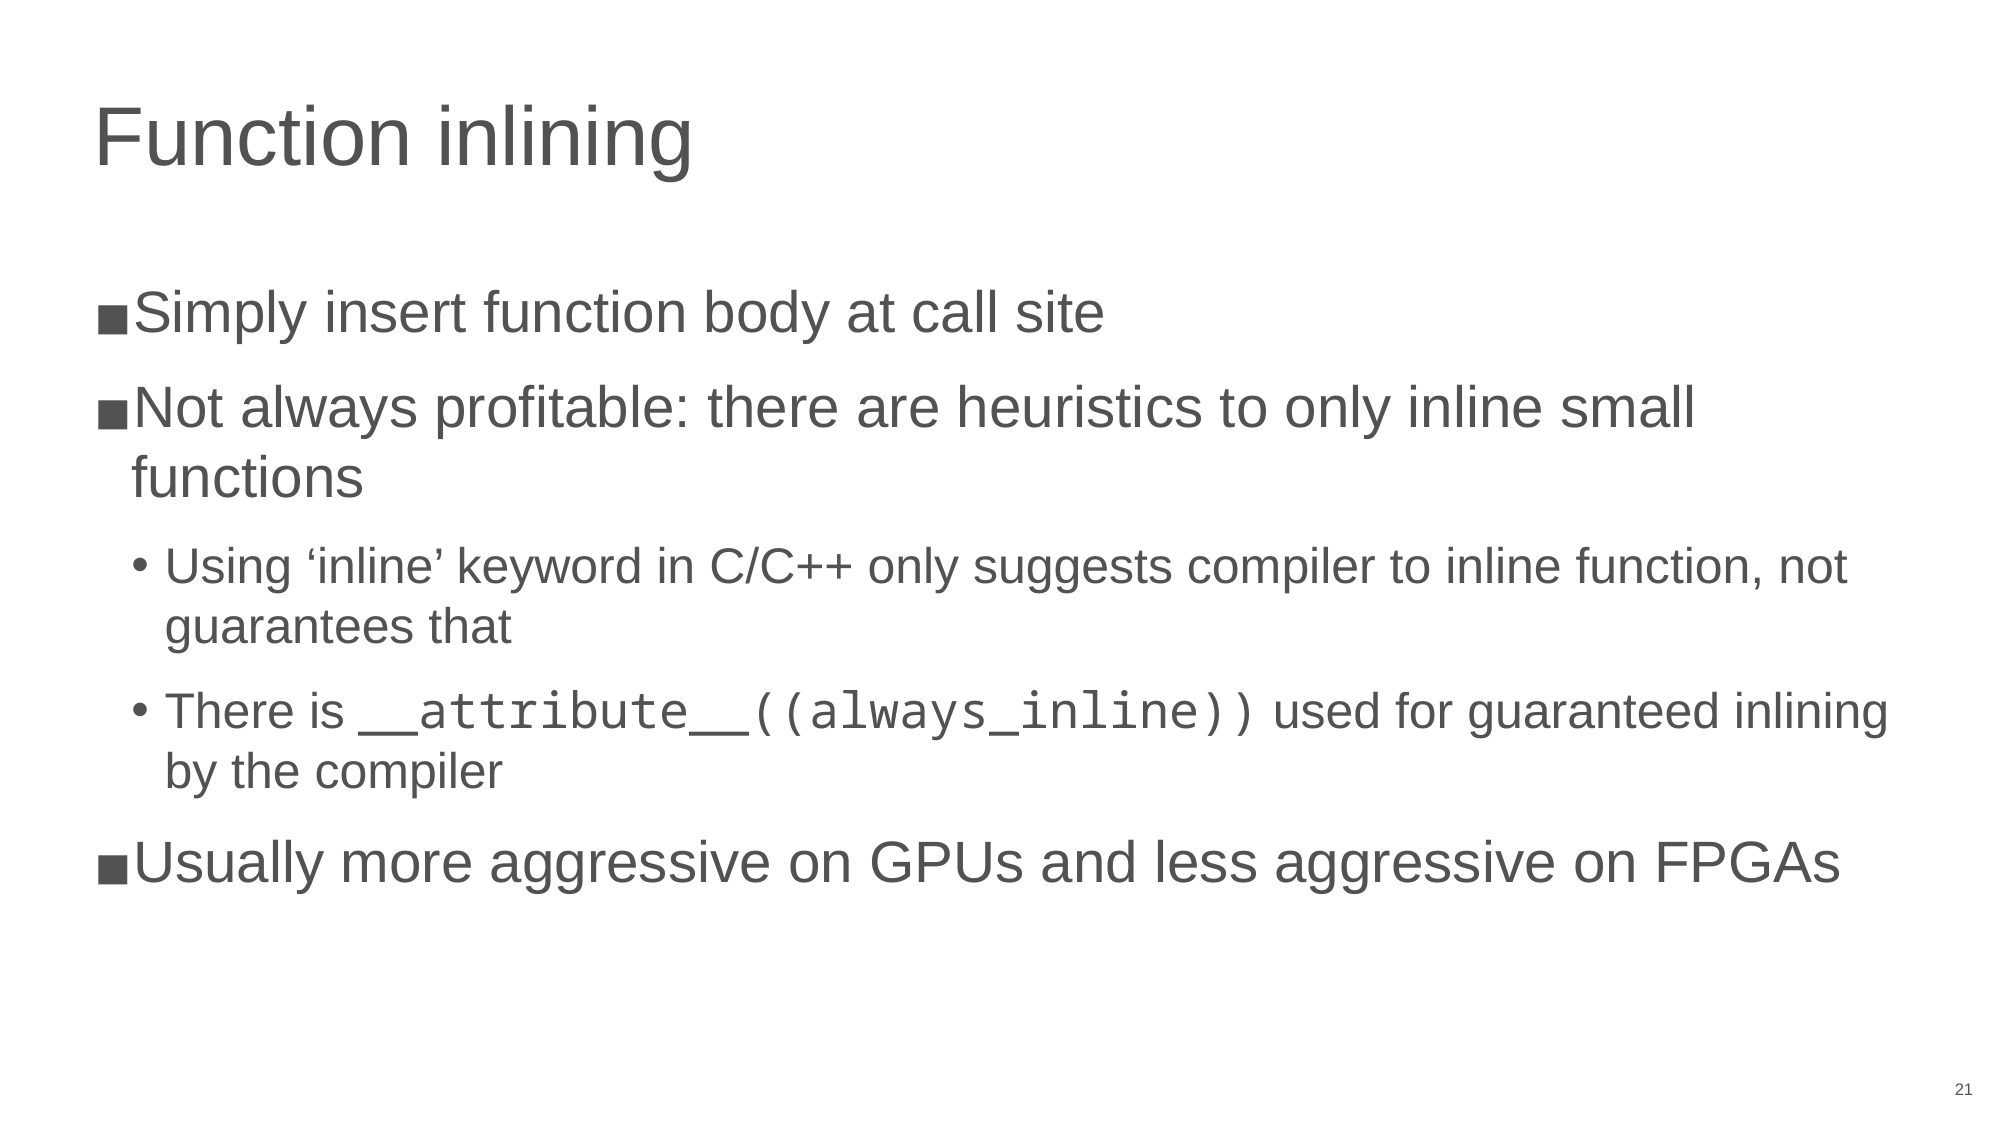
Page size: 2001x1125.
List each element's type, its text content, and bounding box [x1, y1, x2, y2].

list Simply insert function body at call site Not always profitable: there are heuristics to only inline small functions Using ‘inline’ keyword in C/C++ only suggests compiler to inline function, not guarantees that There is __attribute__((always_inline)) used for guaranteed inlining by the compiler Usually more aggressive on GPUs and less aggressive on FPGAs [93, 274, 1900, 1025]
title Function inlining [93, 93, 1900, 250]
